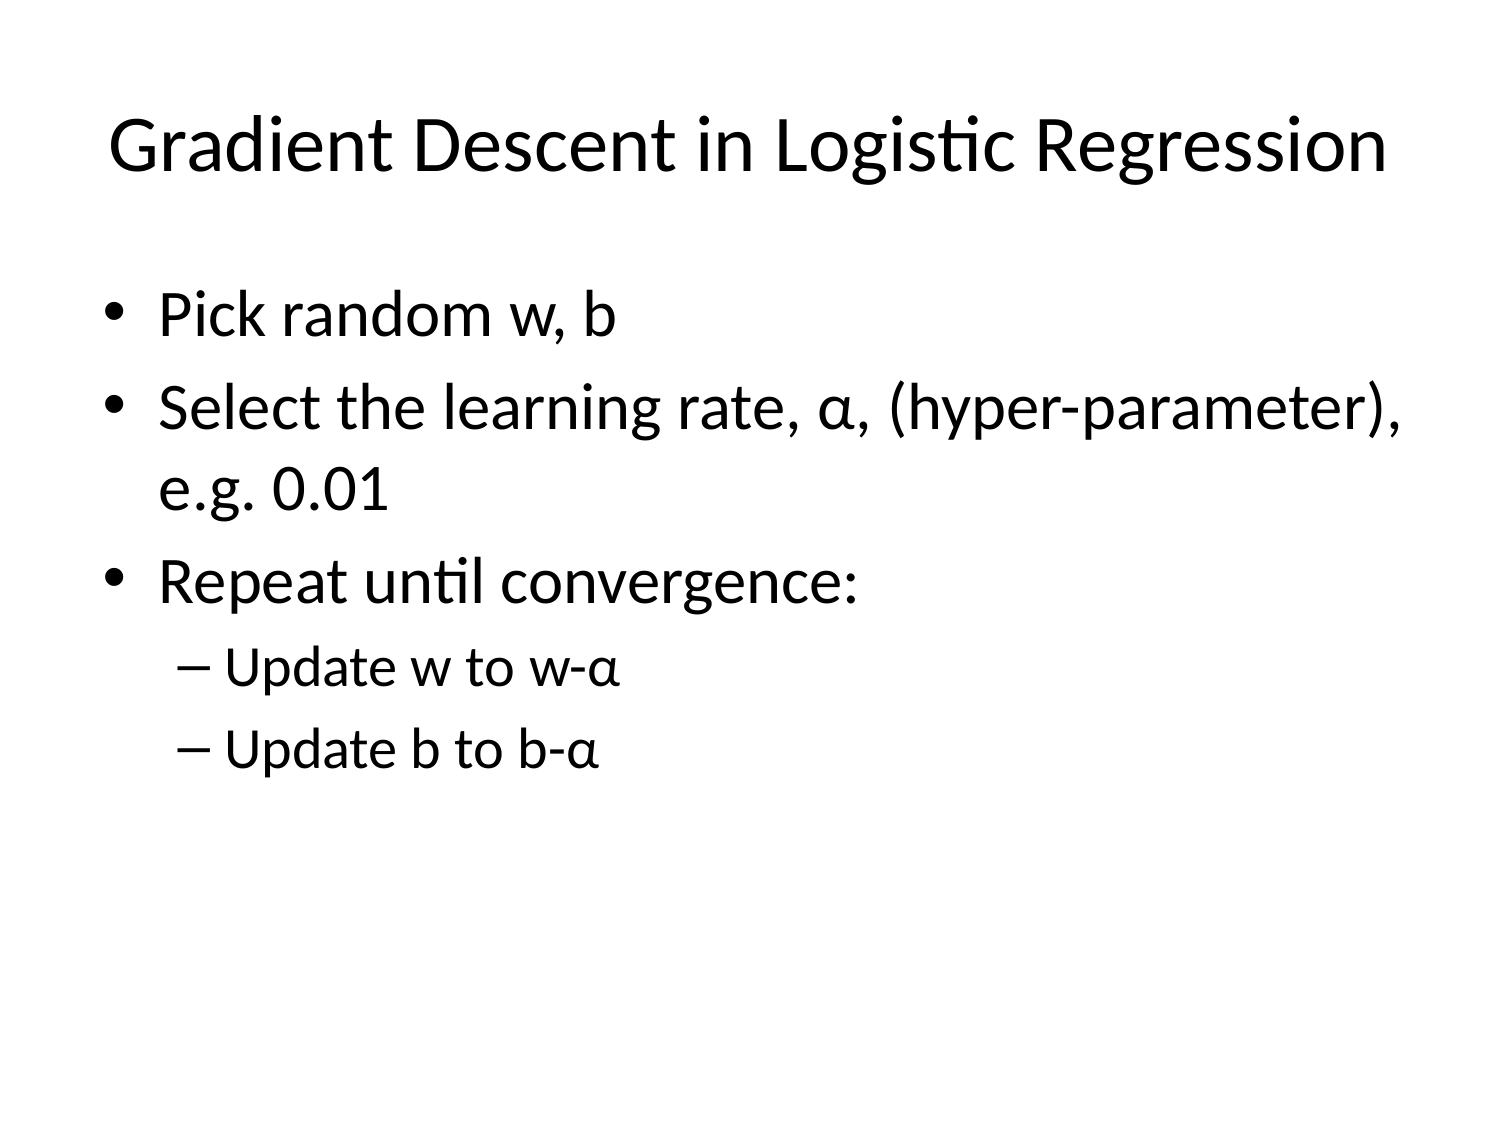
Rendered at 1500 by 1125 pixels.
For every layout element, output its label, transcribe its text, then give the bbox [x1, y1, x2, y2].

title Gradient Descent in Logistic Regression [75, 45, 1425, 233]
